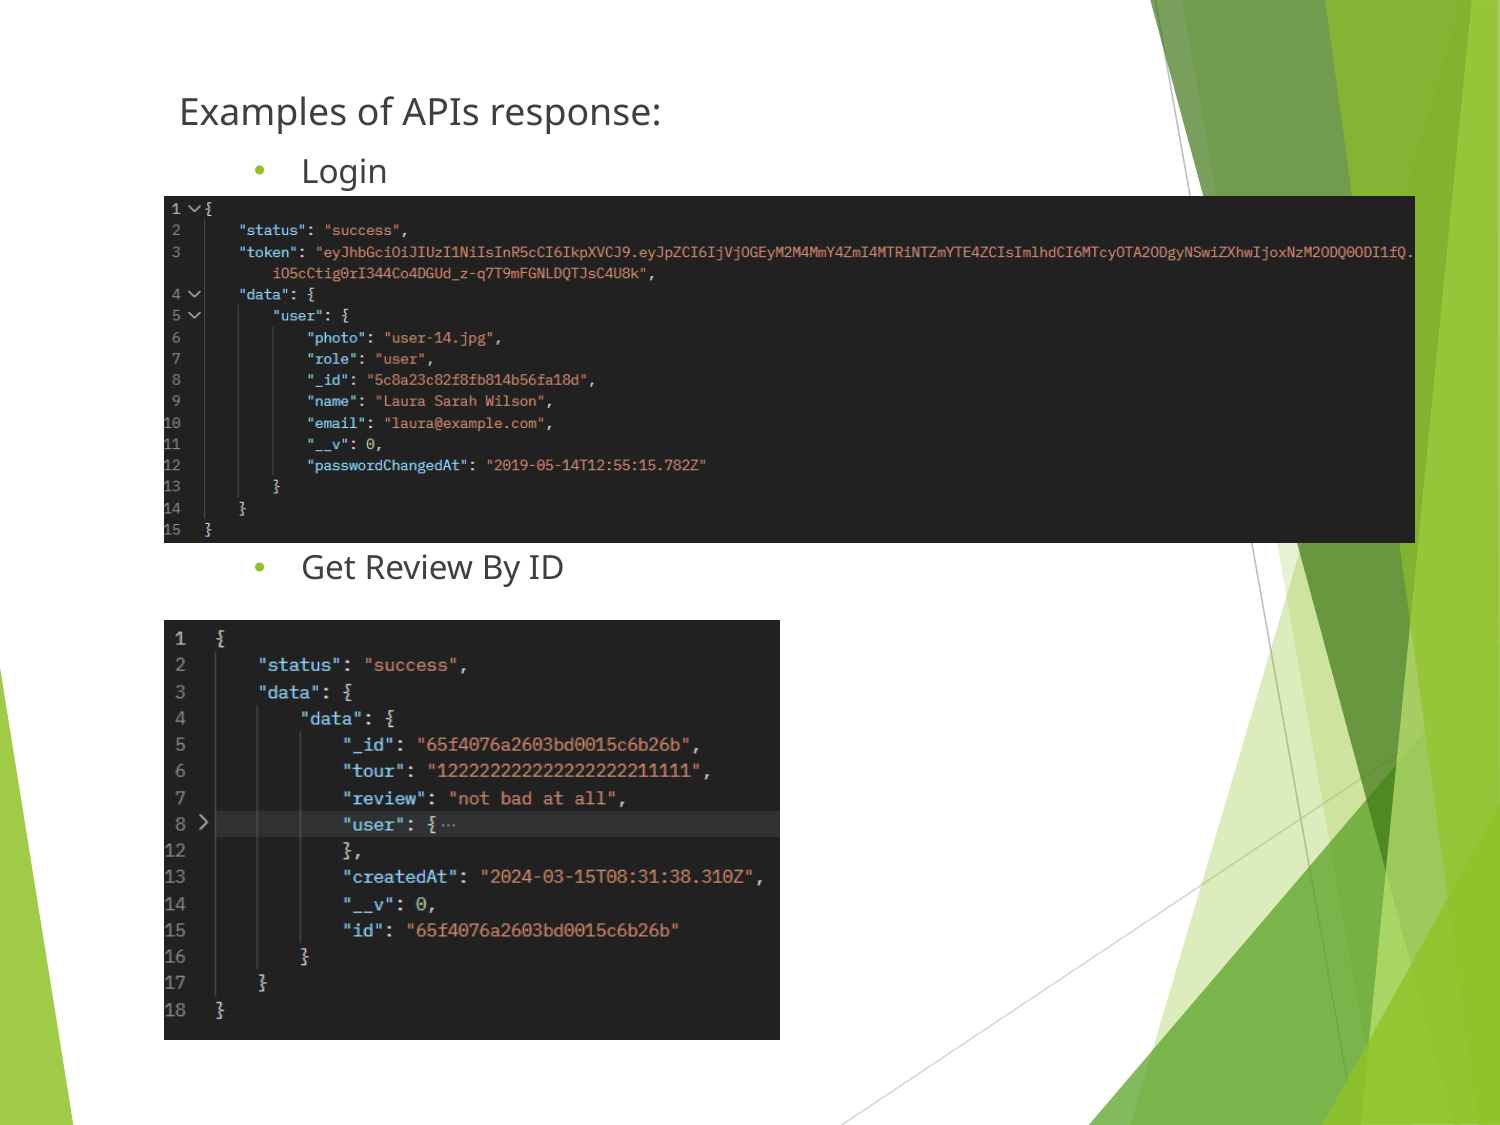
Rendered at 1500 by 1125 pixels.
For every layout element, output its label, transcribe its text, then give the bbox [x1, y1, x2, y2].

list Examples of APIs response: Login Get Review By ID [164, 85, 1222, 195]
picture [163, 196, 1415, 543]
list Examples of APIs response: Login Get Review By ID [164, 552, 1222, 977]
picture [163, 620, 780, 1040]
